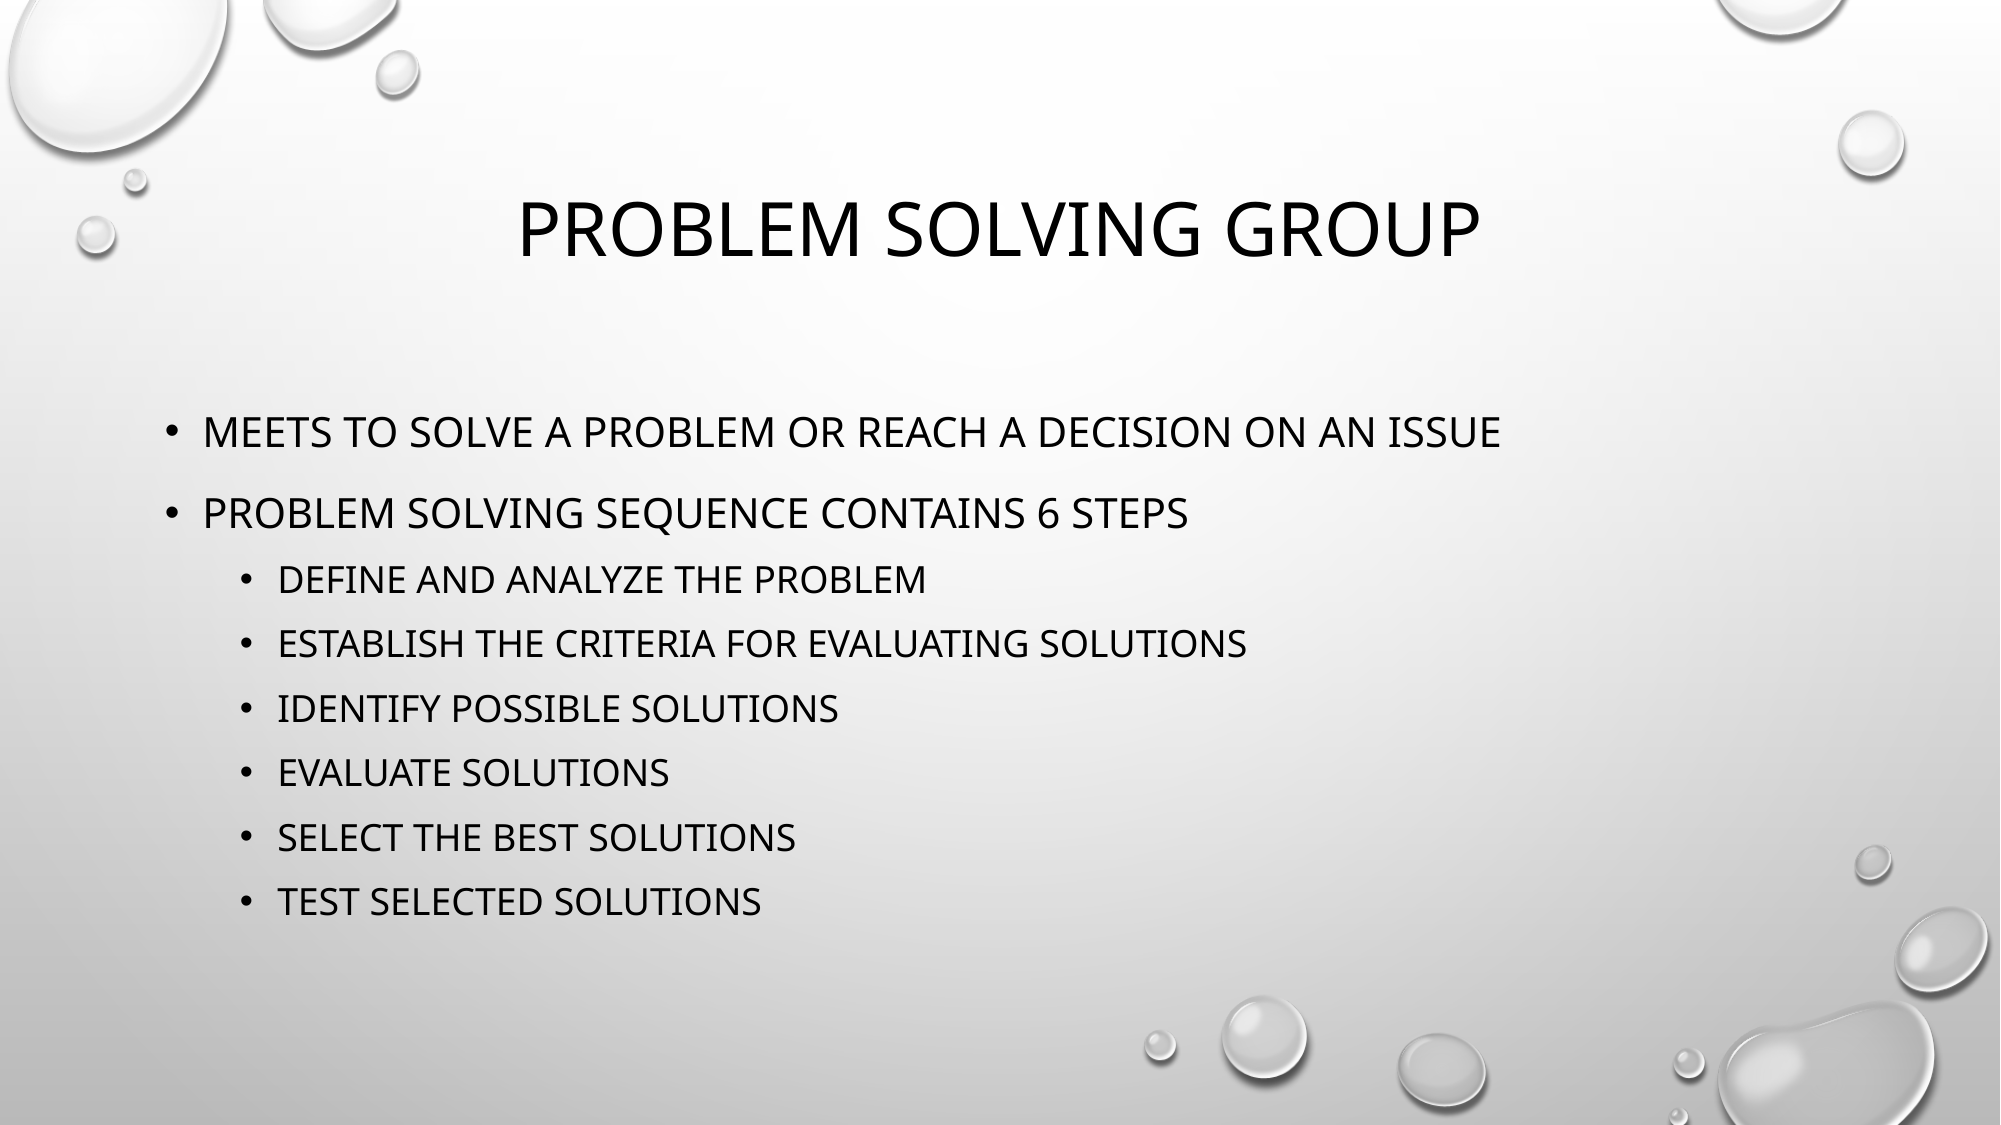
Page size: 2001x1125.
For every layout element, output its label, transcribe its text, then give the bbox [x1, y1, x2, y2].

picture [0, 0, 2000, 1125]
title Problem solving group [149, 101, 1851, 364]
list Meets to solve a problem or reach a decision on an issue Problem solving sequence contains 6 steps Define and analyze the problem Establish the criteria for evaluating solutions Identify possible solutions Evaluate solutions Select the best solutions Test selected solutions [149, 388, 1850, 950]
